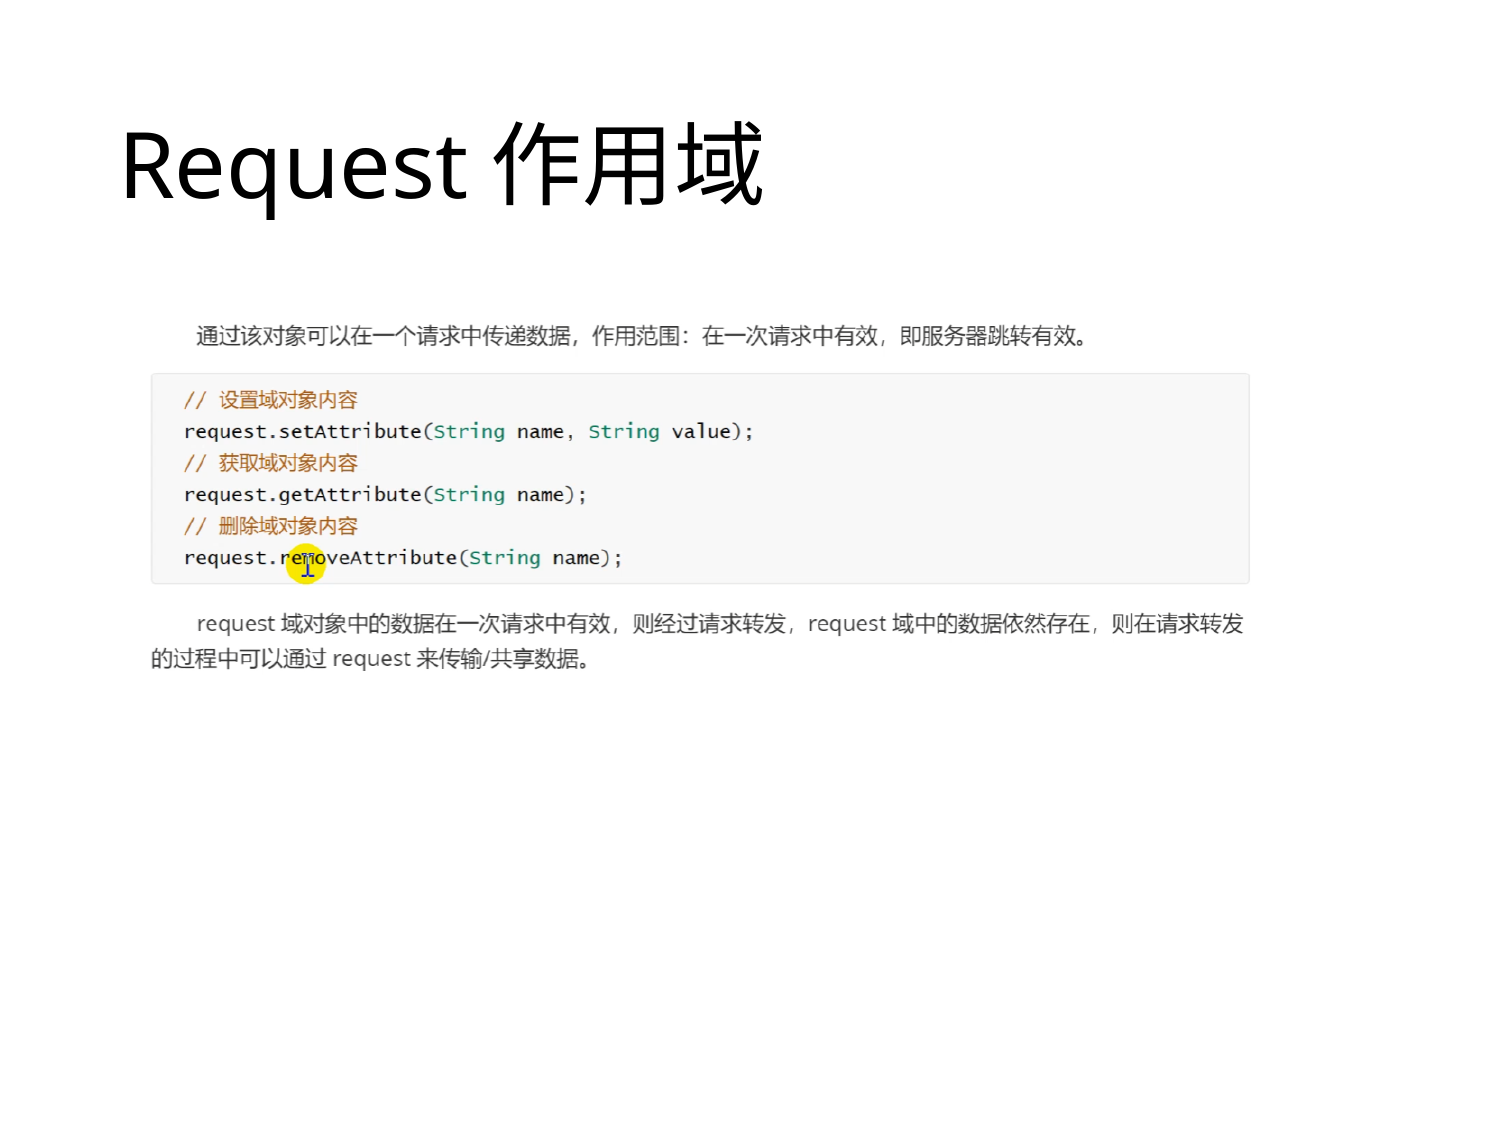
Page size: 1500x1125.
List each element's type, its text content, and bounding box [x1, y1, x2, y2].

picture [121, 310, 1269, 689]
title Request作用域 [103, 59, 1397, 278]
